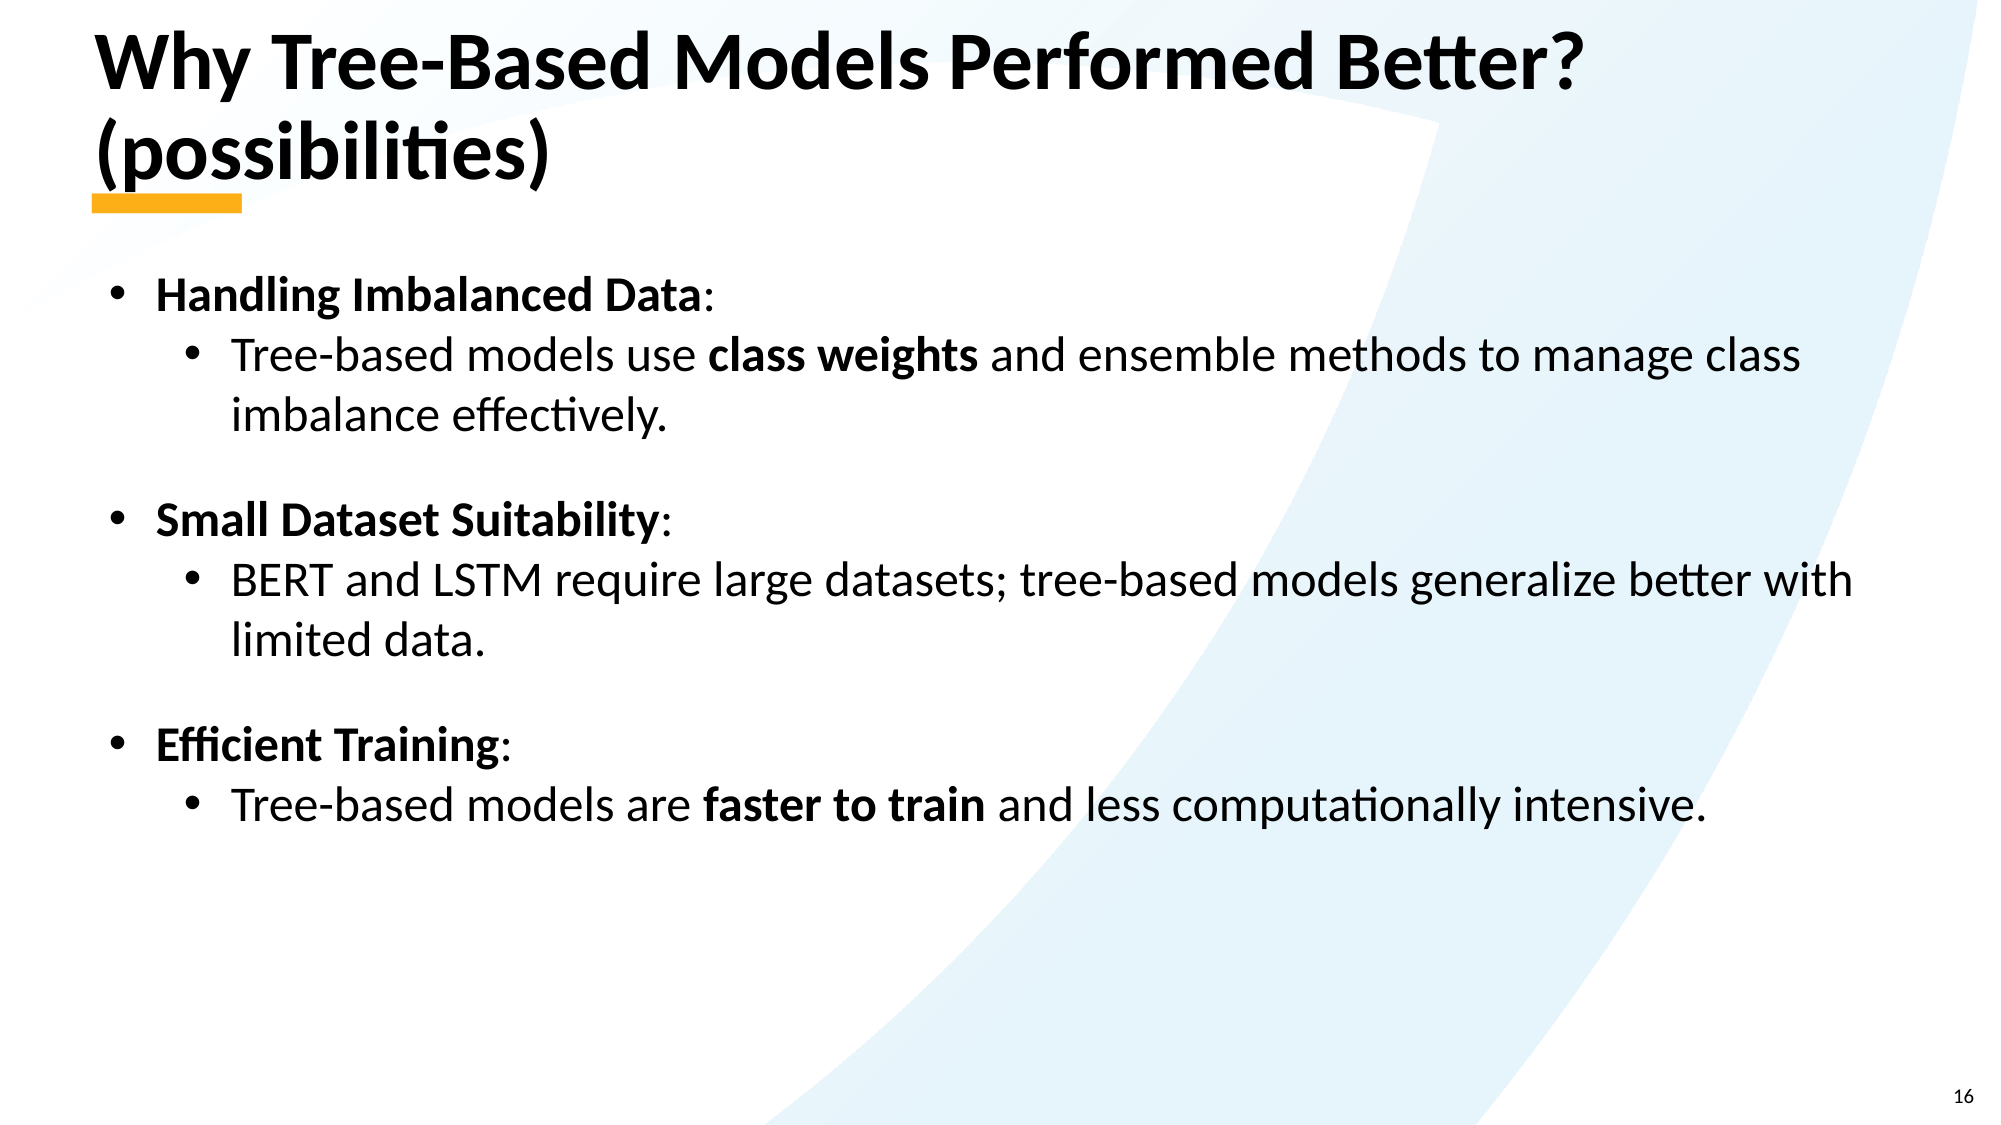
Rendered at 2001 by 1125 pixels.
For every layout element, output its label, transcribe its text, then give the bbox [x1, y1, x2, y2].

text_box Why Tree-Based Models Performed Better? (possibilities) [94, 26, 1973, 188]
text_box Handling Imbalanced Data: Tree-based models use class weights and ensemble methods to manage class imbalance effectively. Small Dataset Suitability: BERT and LSTM require large datasets; tree-based models generalize better with limited data. Efficient Training: Tree-based models are faster to train and less computationally intensive. [94, 254, 1934, 840]
picture [0, 0, 2001, 1125]
